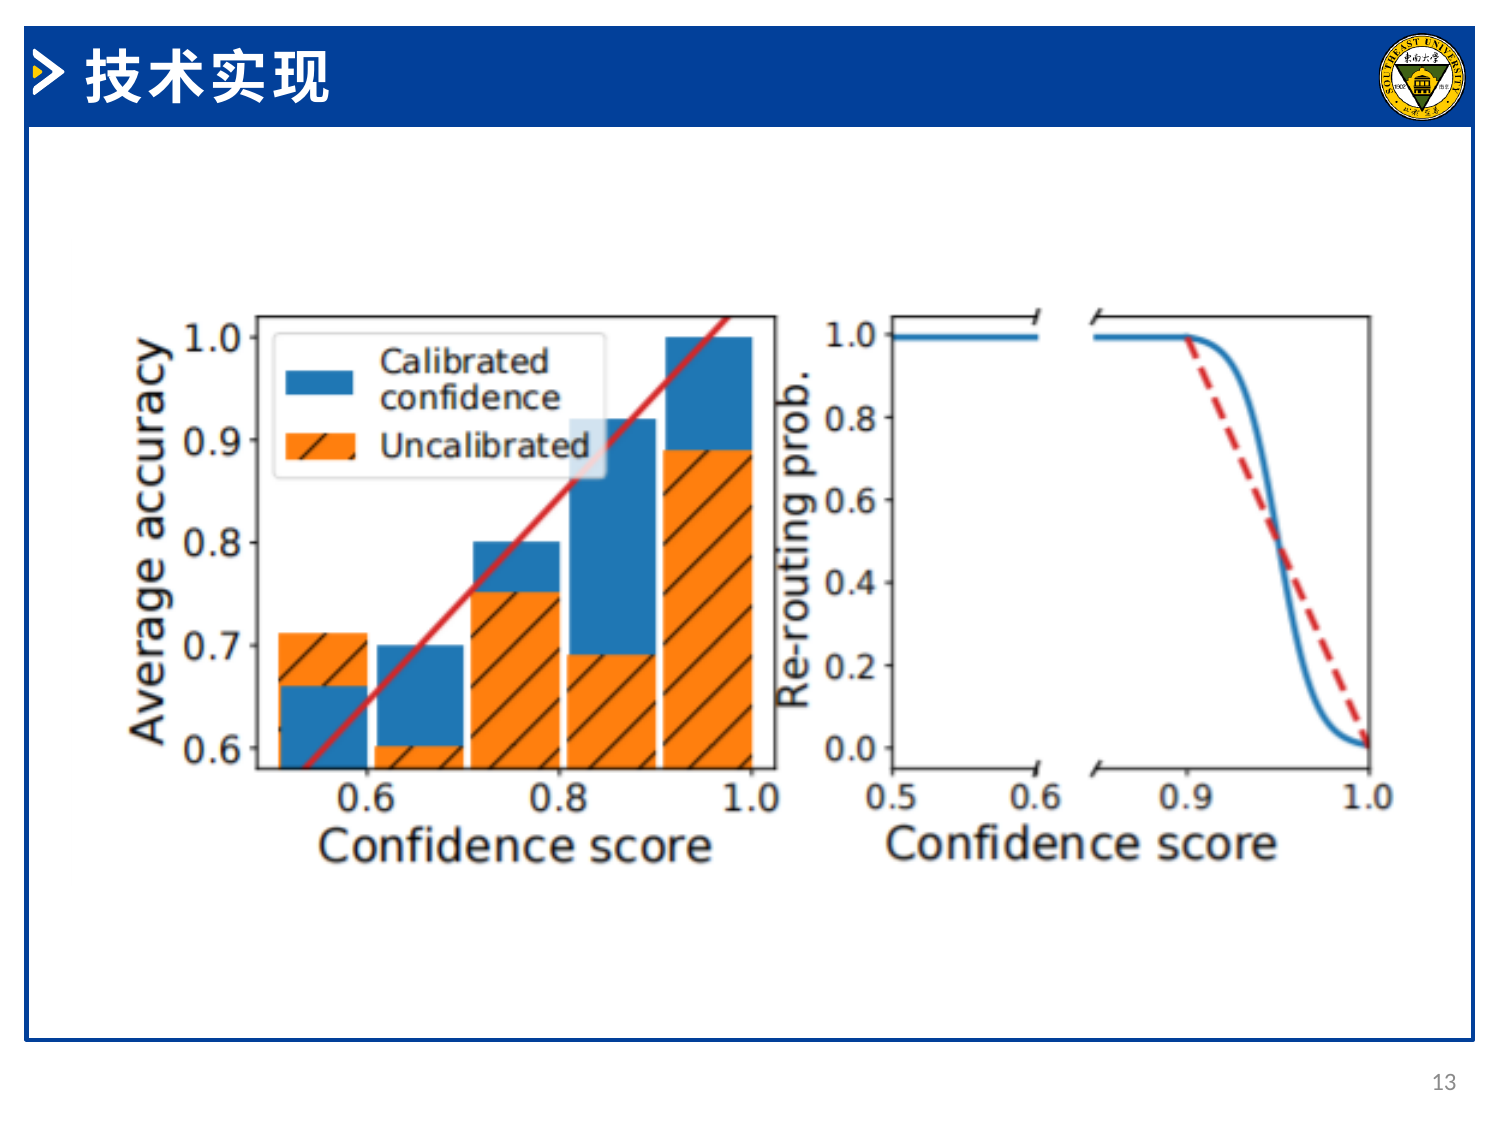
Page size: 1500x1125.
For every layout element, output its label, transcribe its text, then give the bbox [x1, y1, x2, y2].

picture [1378, 33, 1467, 121]
slide_number 13 [1382, 1051, 1472, 1111]
picture [70, 239, 1430, 886]
text_box 技术实现 [70, 32, 605, 118]
